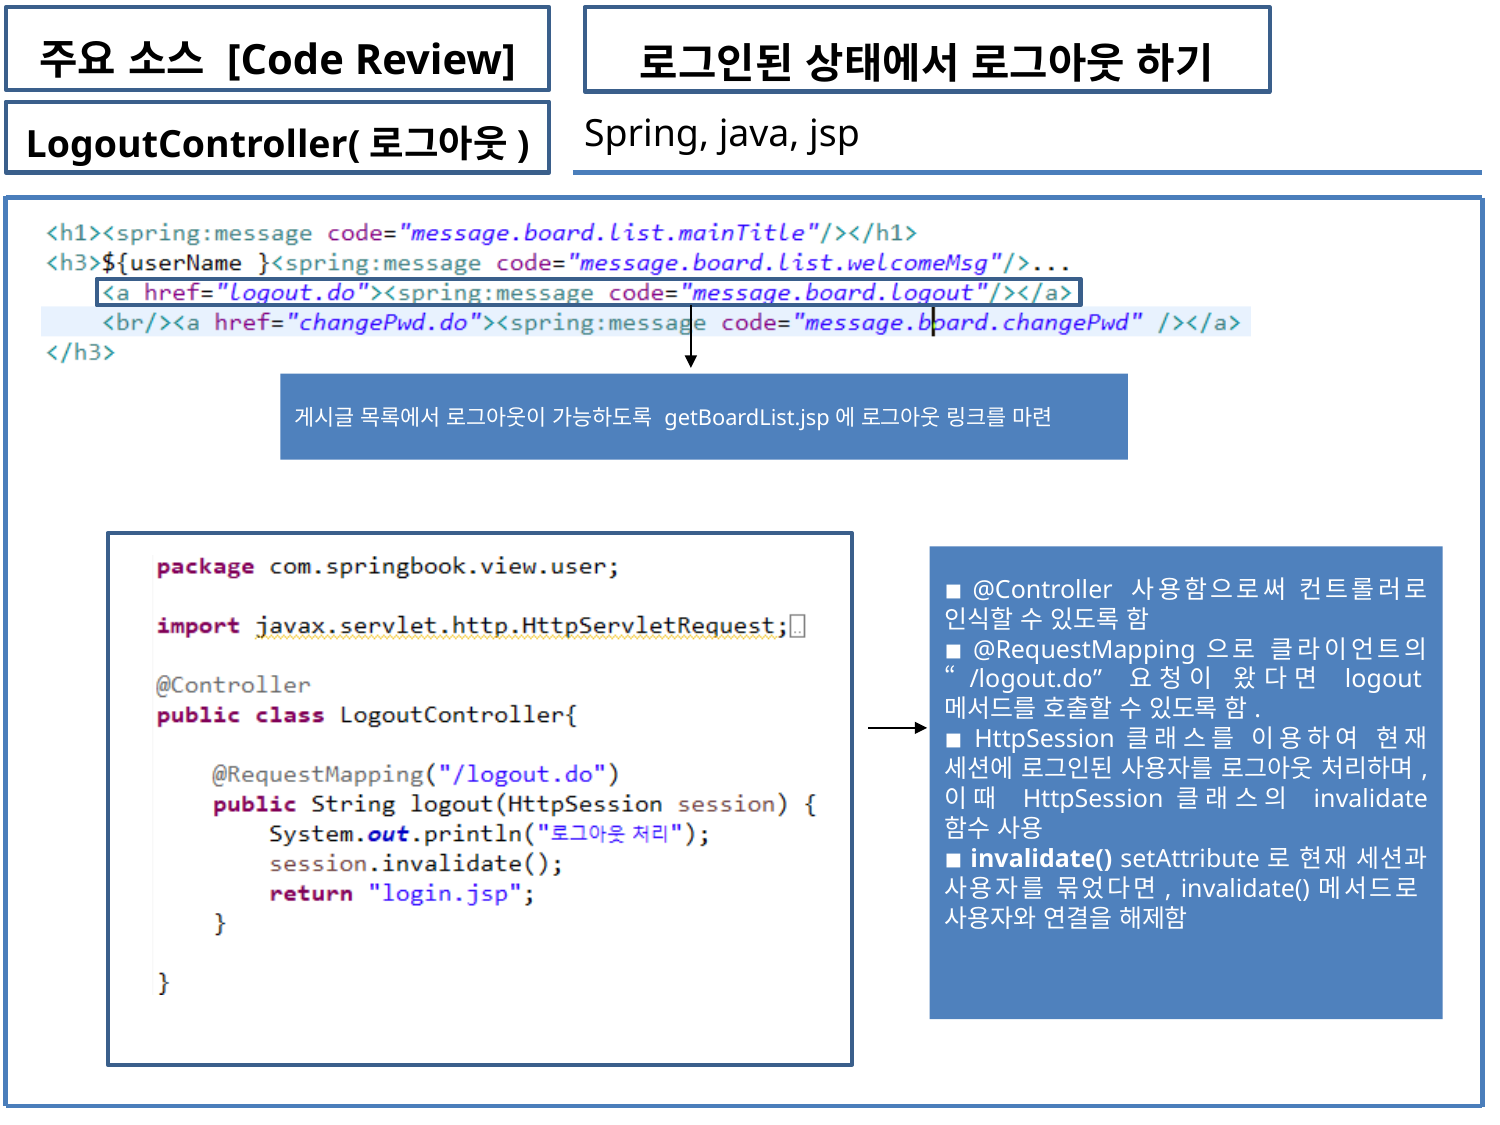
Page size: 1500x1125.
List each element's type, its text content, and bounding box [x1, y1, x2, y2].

text_box [106, 531, 854, 1067]
text_box 게시글 목록에서 로그아웃이 가능하도록 getBoardList.jsp에 로그아웃 링크를 마련 [278, 377, 1130, 462]
text_box 주요 소스 [Code Review] [4, 5, 551, 92]
text_box 로그인된 상태에서 로그아웃 하기 [583, 5, 1272, 94]
picture [151, 555, 829, 995]
text_box ◾ @Controller 사용함으로써 컨트롤러로 인식할 수 있도록 함 ◾ @RequestMapping으로 클라이언트의 “/logout.do” 요청이 왔다면 logout메서드를 호출할 수 있도록 함. ◾ HttpSession클래스를 이용하여 현재 세션에 로그인된 사용자를 로그아웃 처리하며, 이때 HttpSession클래스의 invalidate 함수 사용 ◾ invalidate() setAttribute로 현재 세션과 사용자를 묶었다면, invalidate()메서드로 사용자와 연결을 해제함 [928, 544, 1445, 1021]
picture [40, 217, 1251, 369]
text_box LogoutController(로그아웃) [4, 100, 551, 175]
text_box Spring, java, jsp [569, 101, 875, 162]
